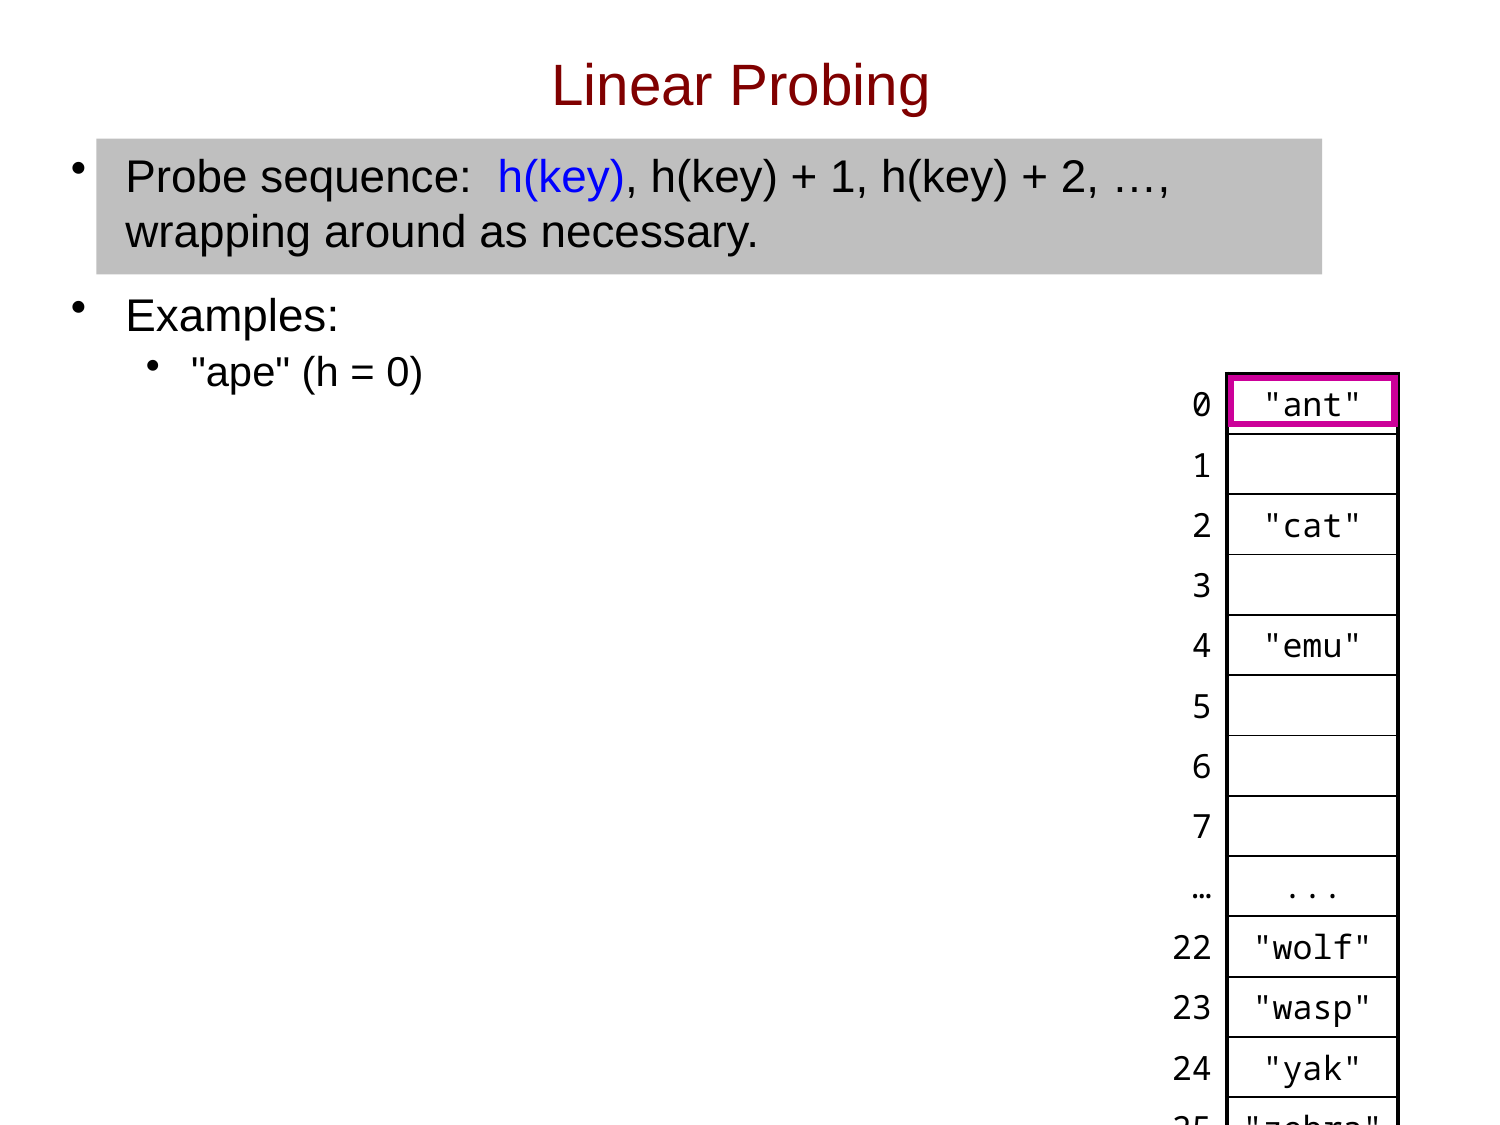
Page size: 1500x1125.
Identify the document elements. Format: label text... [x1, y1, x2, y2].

table_cell "wolf" [1229, 917, 1396, 976]
table_cell 24 [1054, 1037, 1225, 1097]
table_cell "yak" [1229, 1038, 1396, 1096]
table_cell 3 [1054, 555, 1225, 615]
table_header "ant" [1229, 376, 1396, 433]
table_cell 2 [1054, 494, 1225, 555]
table_cell [1229, 555, 1396, 614]
table_cell … [1054, 856, 1225, 916]
table_cell "wasp" [1229, 978, 1396, 1036]
list Probe sequence: h(key), h(key) + 1, h(key) + 2, …, wrapping around as necessary. Examples: "ape" (h = 0) [55, 138, 1444, 1060]
table_cell "cat" [1229, 495, 1396, 554]
table_cell ... [1229, 857, 1396, 915]
title Linear Probing [96, 12, 1386, 138]
table_cell "emu" [1229, 616, 1396, 674]
text_box [1231, 378, 1395, 425]
table_cell 7 [1054, 796, 1225, 856]
table_cell 23 [1054, 977, 1225, 1037]
table_header 0 [1054, 374, 1225, 434]
table_cell 5 [1054, 675, 1225, 735]
table_cell "zebra" [1229, 1098, 1396, 1125]
table_cell [1229, 435, 1396, 493]
table_cell 1 [1054, 434, 1225, 494]
table_cell [1229, 676, 1396, 735]
table_cell 4 [1054, 615, 1225, 675]
table_cell [1229, 736, 1396, 795]
table_cell 22 [1054, 916, 1225, 977]
table_cell 6 [1054, 735, 1225, 796]
table_cell [1229, 797, 1396, 855]
table_cell 25 [1054, 1097, 1225, 1125]
